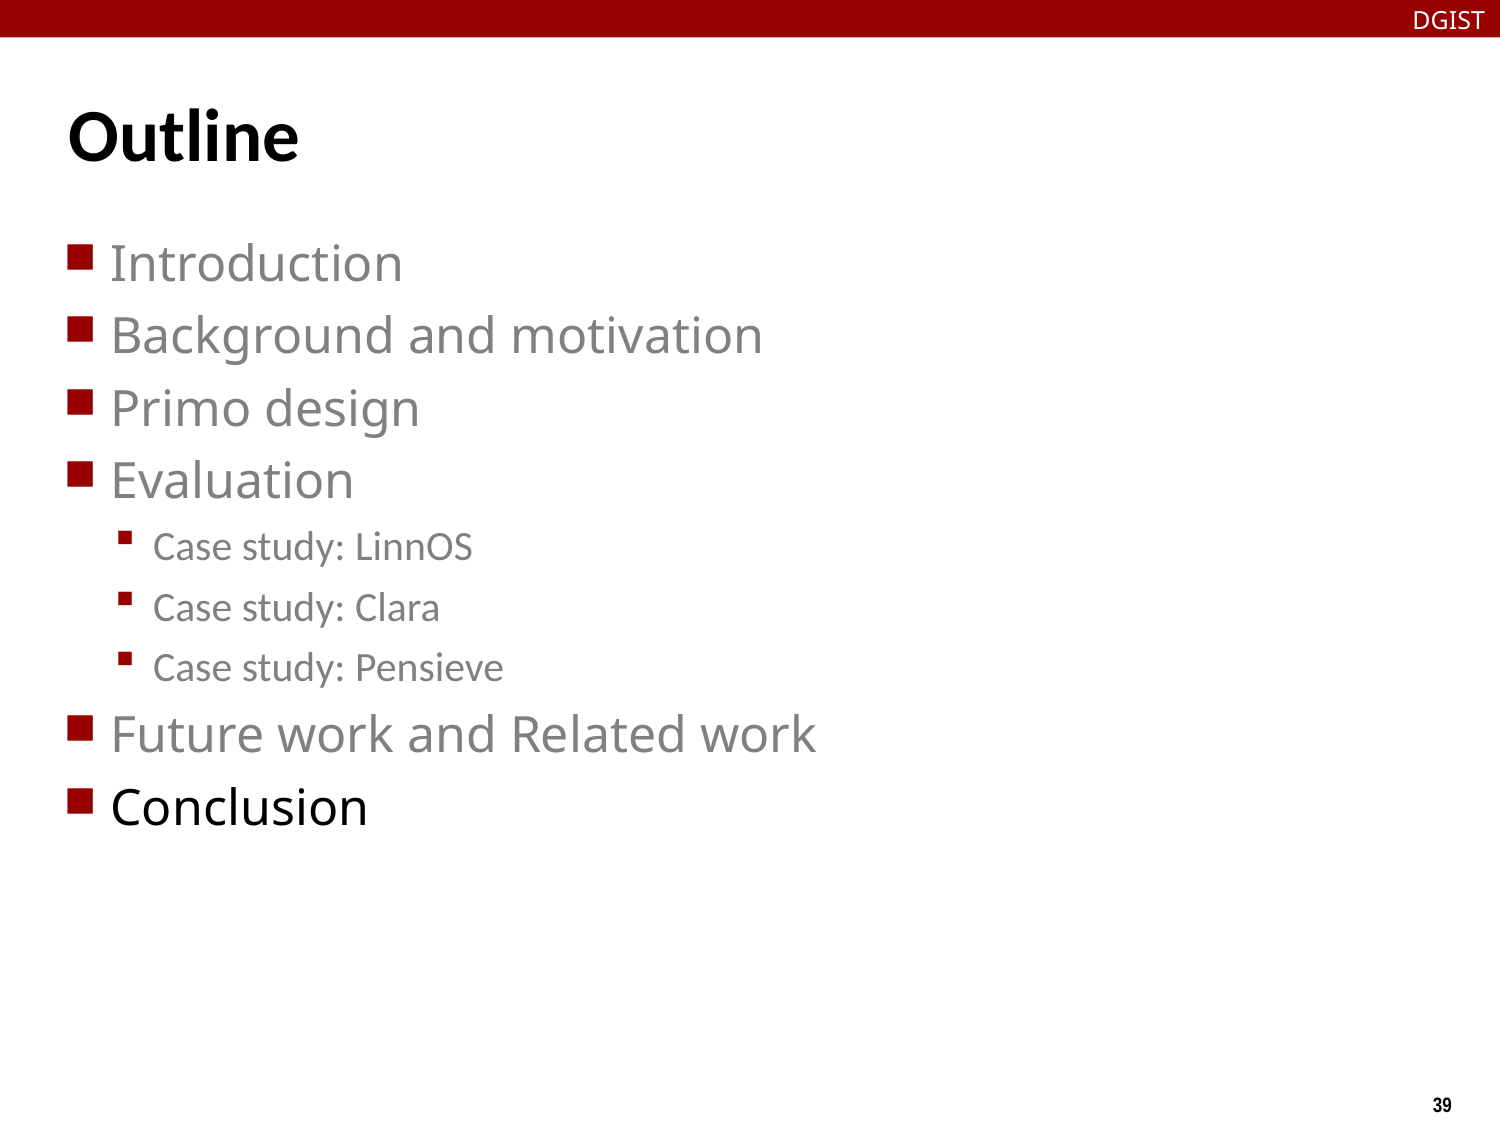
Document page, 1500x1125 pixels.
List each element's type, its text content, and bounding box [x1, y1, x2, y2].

list Introduction Background and motivation Primo design Evaluation Case study: LinnOS Case study: Clara Case study: Pensieve Future work and Related work Conclusion [62, 224, 1438, 1047]
text_box [0, 0, 1500, 38]
text_box DGIST [1412, 4, 1500, 34]
title Outline [62, 41, 1438, 222]
